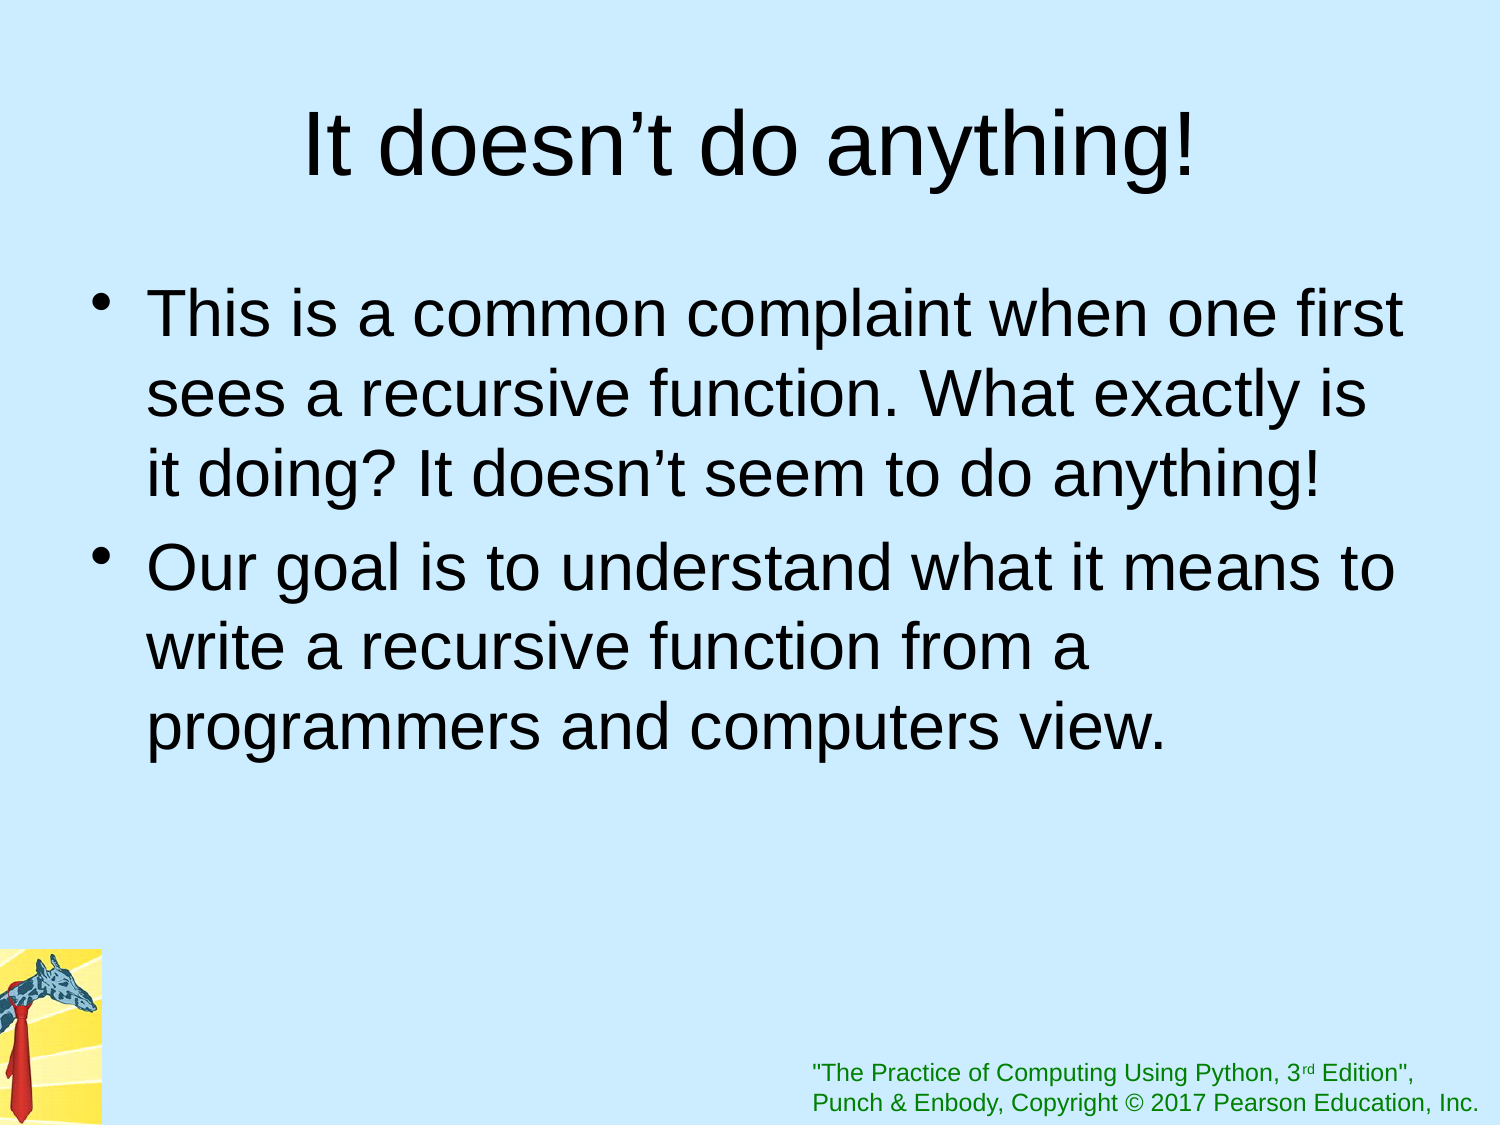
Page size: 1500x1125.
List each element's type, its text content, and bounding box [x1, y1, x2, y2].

title It doesn’t do anything! [75, 45, 1425, 233]
list This is a common complaint when one first sees a recursive function. What exactly is it doing? It doesn’t seem to do anything! Our goal is to understand what it means to write a recursive function from a programmers and computers view. [75, 262, 1425, 1005]
picture [0, 949, 102, 1125]
